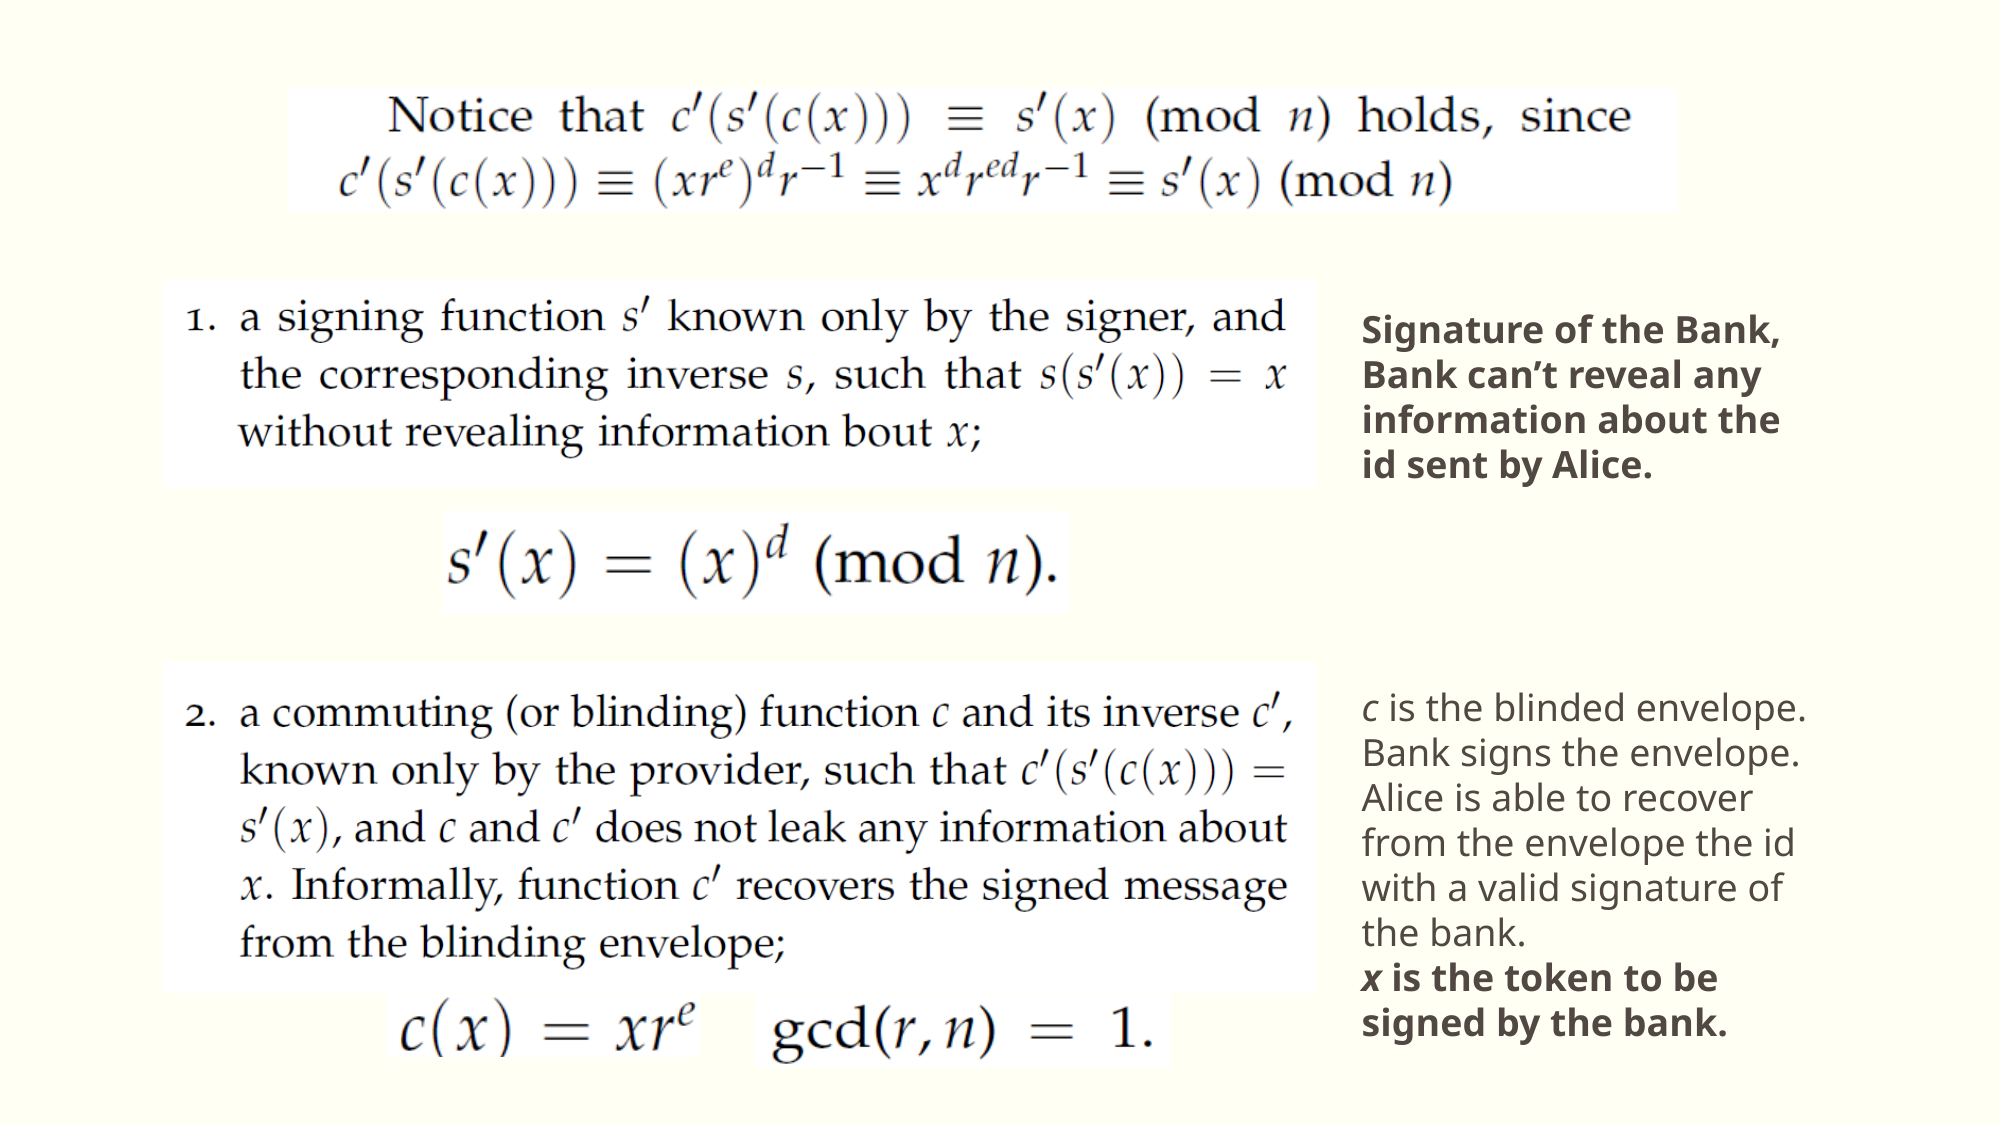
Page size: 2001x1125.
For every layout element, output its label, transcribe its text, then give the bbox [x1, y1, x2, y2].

picture [443, 511, 1069, 614]
text_box c is the blinded envelope. Bank signs the envelope. Alice is able to recover from the envelope the id with a valid signature of the bank. x is the token to be signed by the bank. [1346, 586, 1838, 1125]
picture [755, 994, 1171, 1068]
picture [162, 662, 1317, 993]
picture [287, 88, 1678, 212]
picture [385, 994, 701, 1057]
picture [162, 280, 1317, 487]
text_box Signature of the Bank, Bank can’t reveal any information about the id sent by Alice. [1346, 208, 1838, 586]
